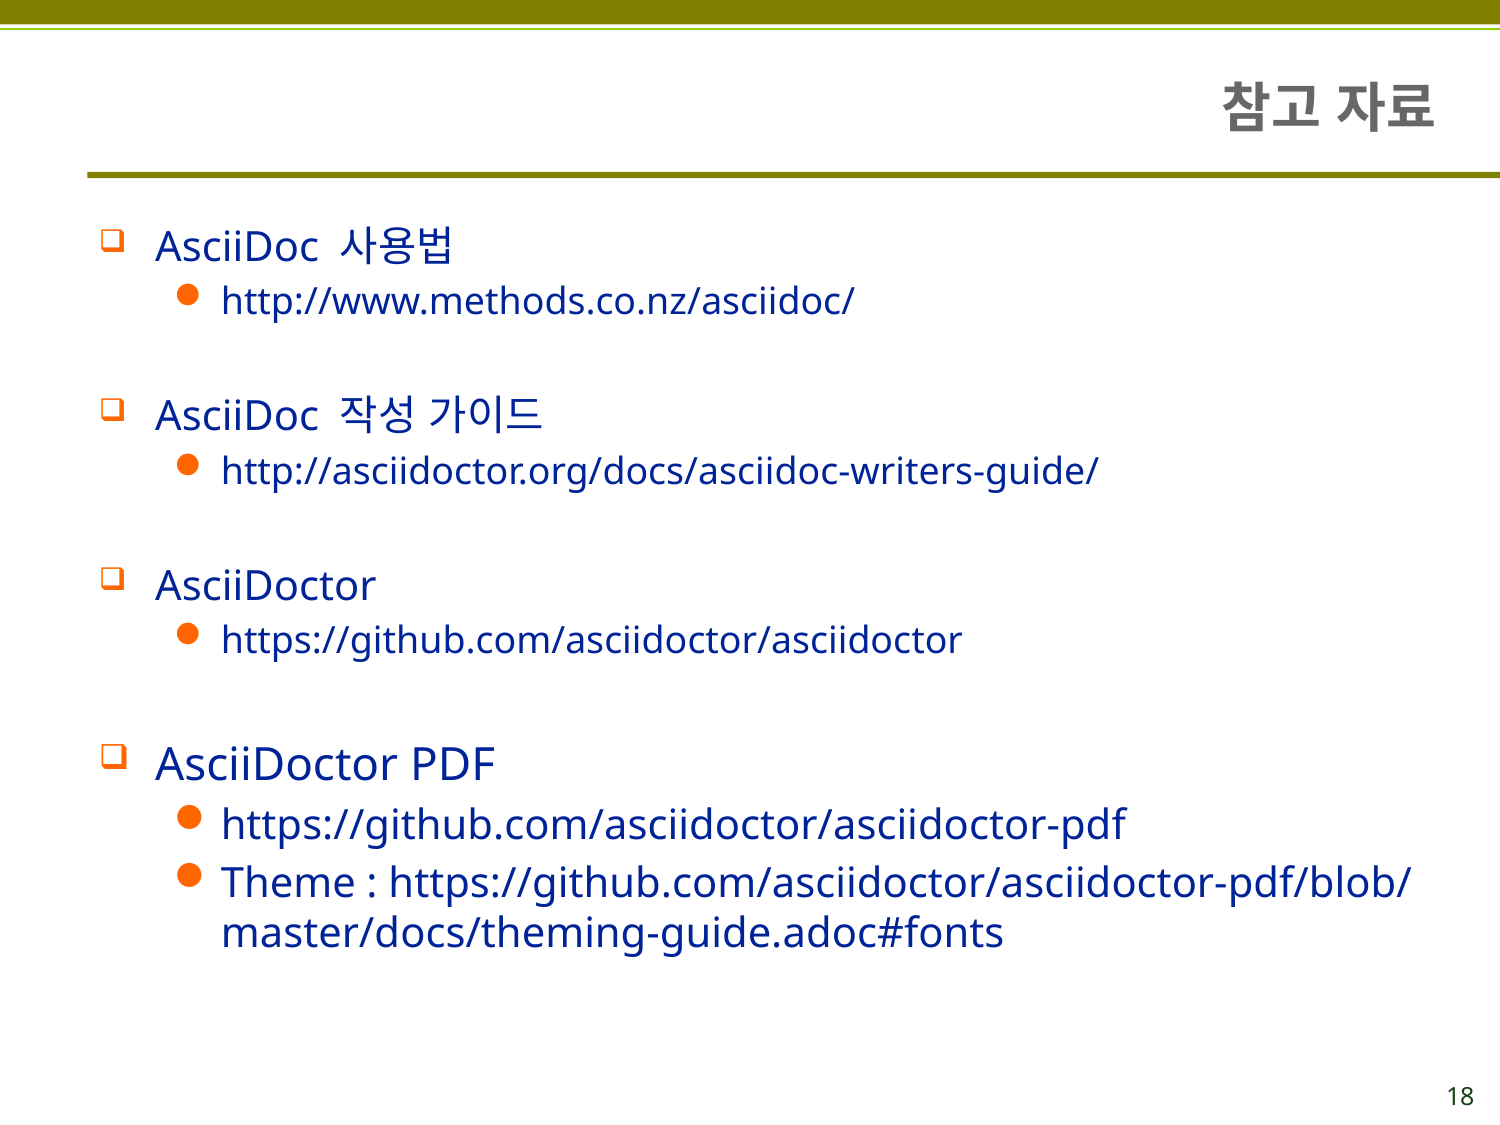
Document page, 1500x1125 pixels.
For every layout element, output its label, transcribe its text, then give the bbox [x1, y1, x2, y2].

title 참고 자료 [87, 77, 1453, 150]
list AsciiDoc 사용법 http://www.methods.co.nz/asciidoc/ AsciiDoc 작성 가이드 http://asciidoctor.org/docs/asciidoc-writers-guide/ AsciiDoctor https://github.com/asciidoctor/asciidoctor AsciiDoctor PDF https://github.com/asciidoctor/asciidoctor-pdf Theme : https://github.com/asciidoctor/asciidoctor-pdf/blob/master/docs/theming-guide.adoc#fonts [83, 212, 1475, 1063]
footer 18 [1424, 1054, 1500, 1125]
